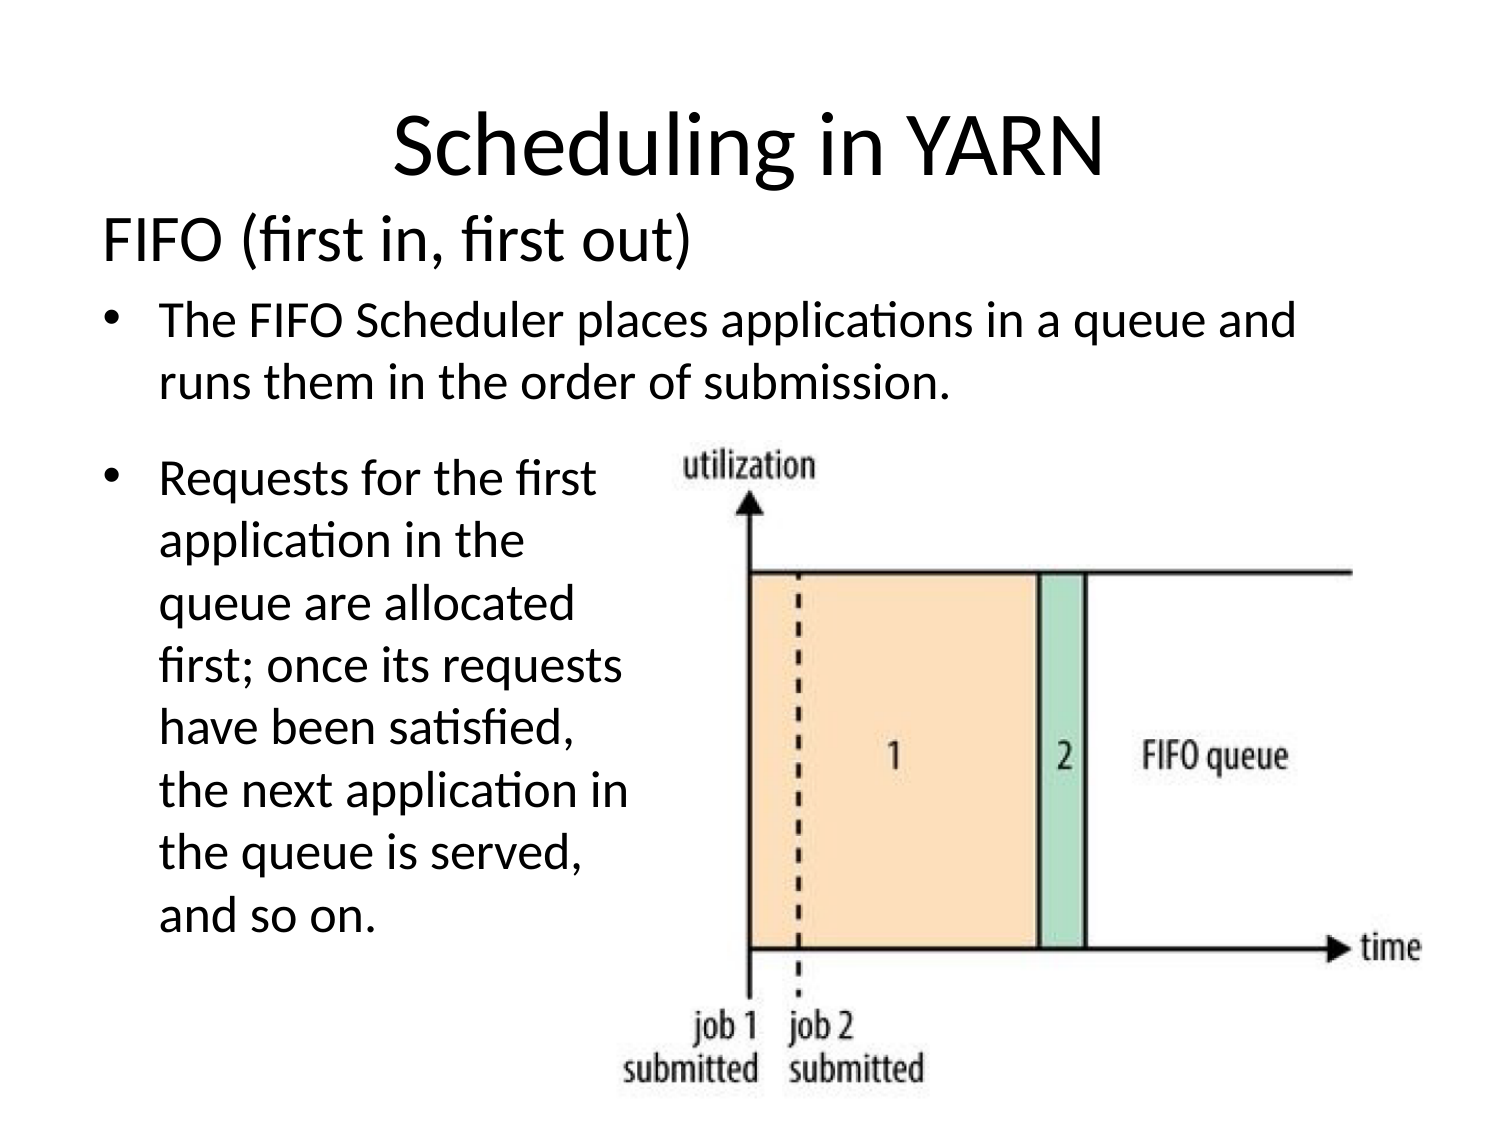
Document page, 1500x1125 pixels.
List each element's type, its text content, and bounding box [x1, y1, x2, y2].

title Scheduling in YARN [75, 45, 1425, 233]
picture [580, 439, 1498, 1101]
text_box Requests for the first application in the queue are allocated first; once its requests have been satisfied, the next application in the queue is served, and so on. [87, 435, 650, 1125]
list FIFO (first in, first out) The FIFO Scheduler places applications in a queue and runs them in the order of submission. [87, 187, 1400, 438]
